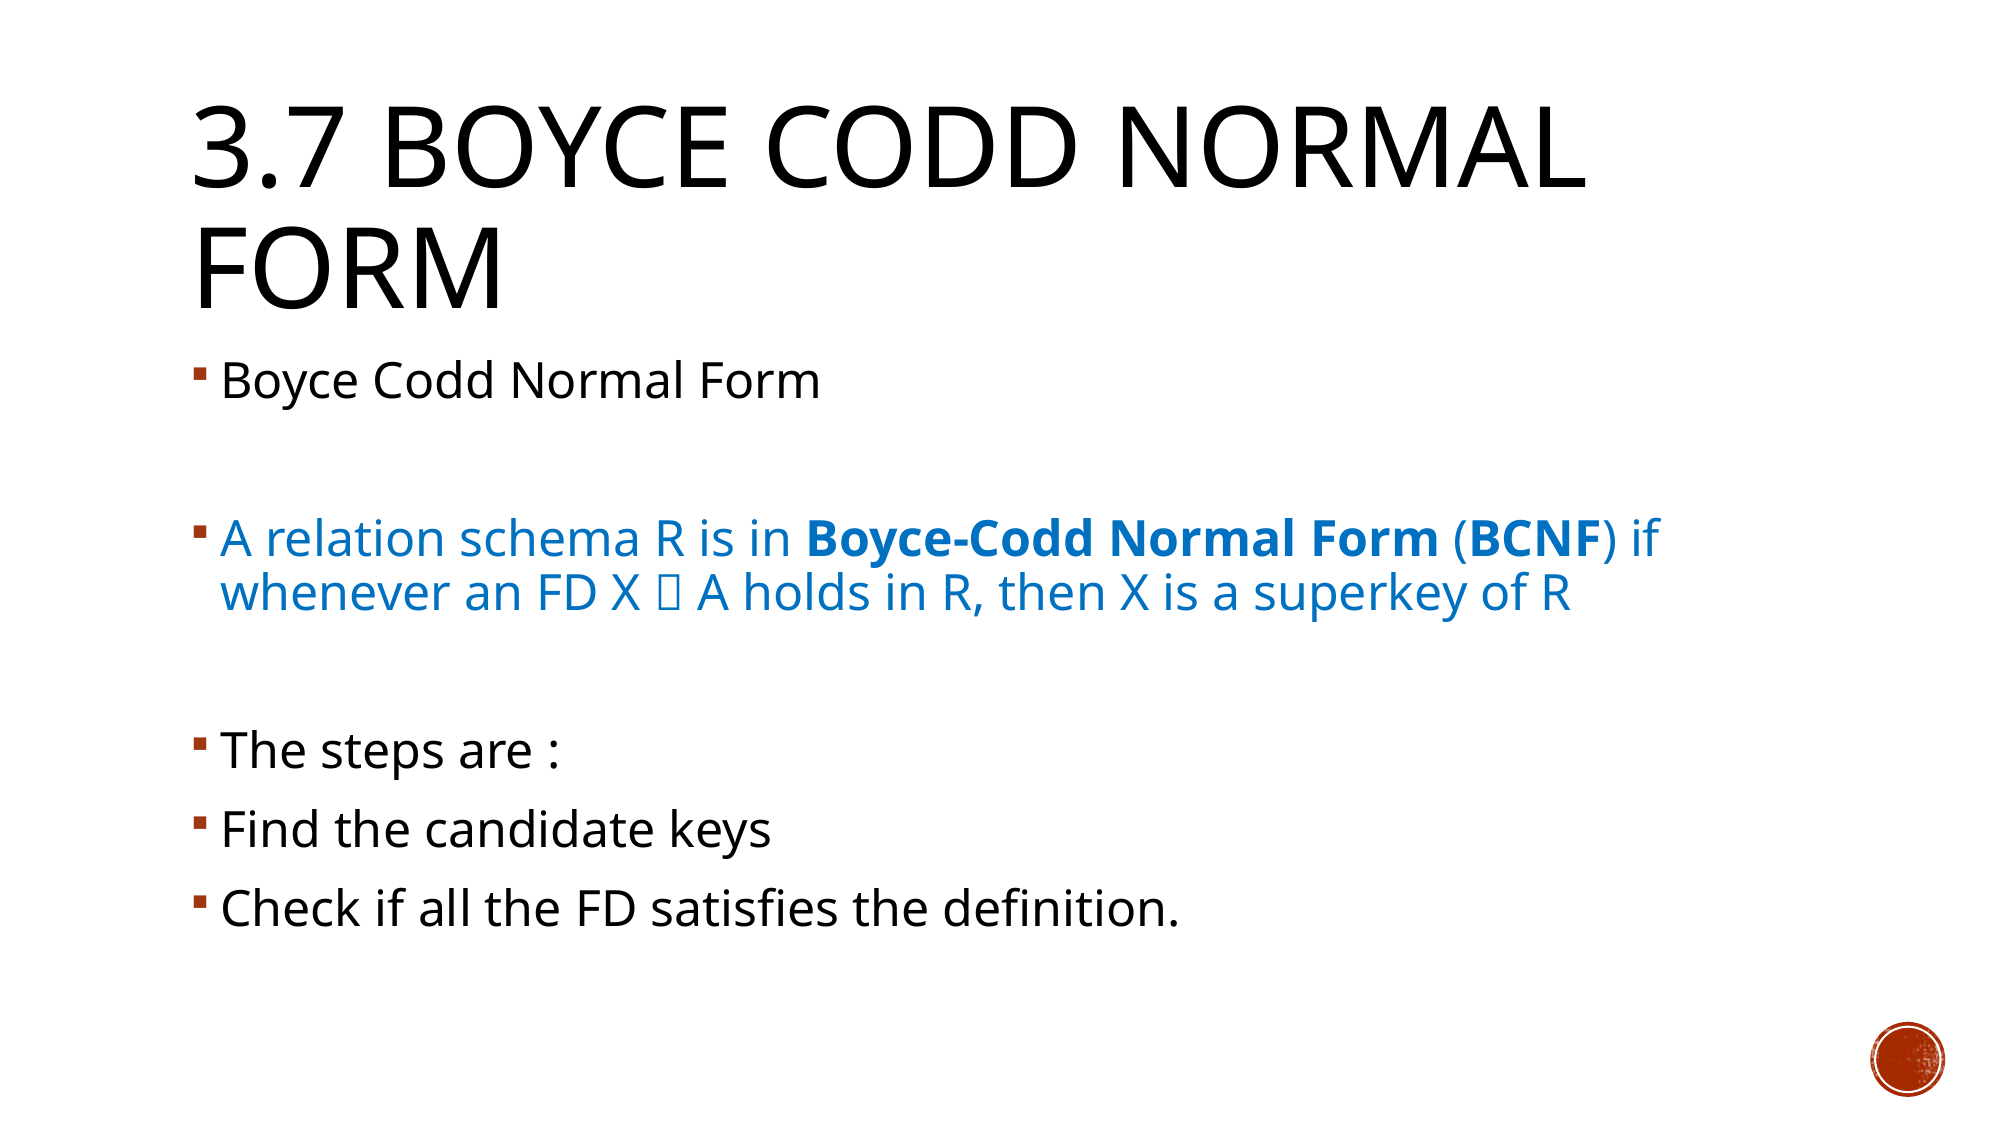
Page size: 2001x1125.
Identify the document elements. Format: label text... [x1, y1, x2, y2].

list Boyce Codd Normal Form A relation schema R is in Boyce-Codd Normal Form (BCNF) if whenever an FD X  A holds in R, then X is a superkey of R The steps are : Find the candidate keys Check if all the FD satisfies the definition. [175, 348, 1826, 1013]
title 3.7 Boyce CODD NORMAL FORM [175, 79, 1826, 344]
